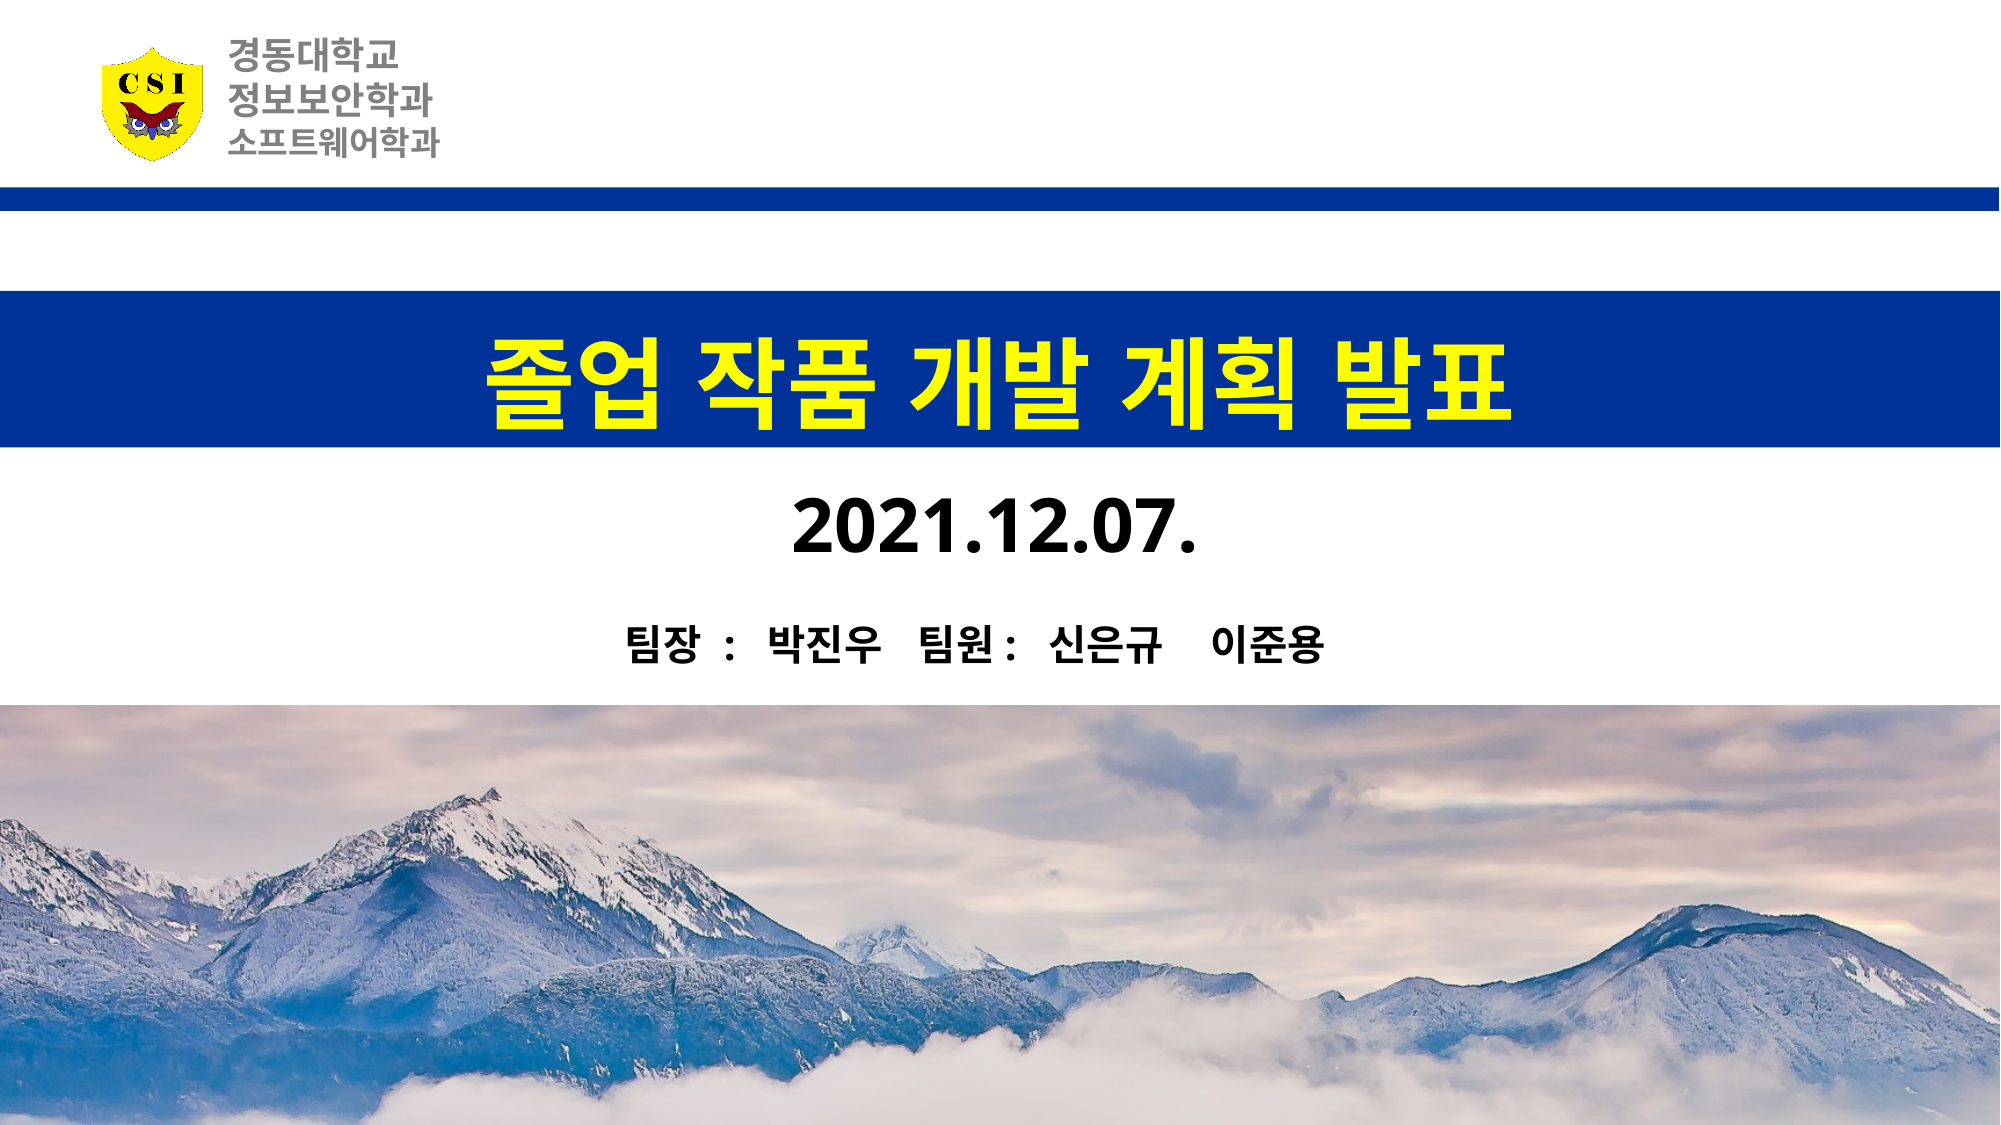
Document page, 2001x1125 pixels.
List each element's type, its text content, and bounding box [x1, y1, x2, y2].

text_box 졸업 작품 개발 계획 발표 [0, 290, 2000, 448]
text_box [100, 24, 466, 172]
text_box 2021.12.07. [776, 470, 1293, 576]
picture [0, 705, 2000, 1125]
text_box 팀장 : 박진우 팀원: 신은규 이준용 [610, 611, 1390, 704]
